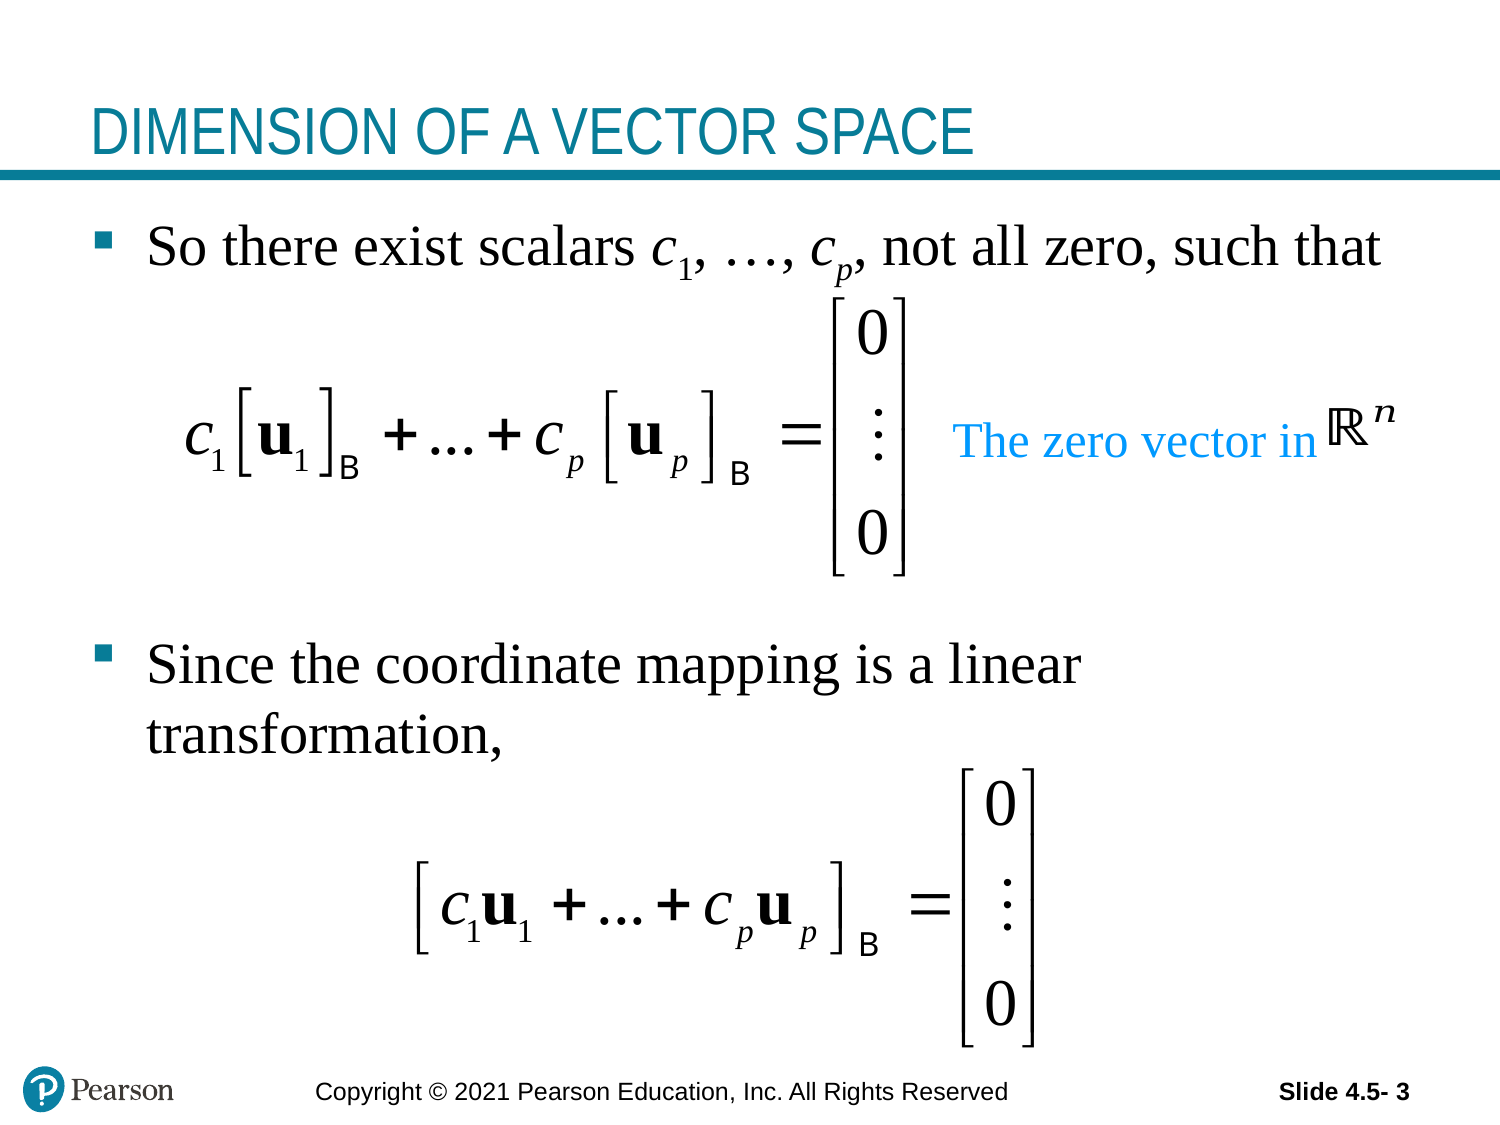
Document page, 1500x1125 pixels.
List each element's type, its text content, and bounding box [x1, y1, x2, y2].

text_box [408, 762, 1050, 1055]
slide_number Slide 4.5- 3 [1112, 1034, 1425, 1113]
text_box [182, 291, 922, 584]
text_box The zero vector in [937, 399, 1463, 475]
title DIMENSION OF A VECTOR SPACE [75, 0, 1425, 175]
footer Copyright © 2021 Pearson Education, Inc. All Rights Reserved [300, 1034, 1112, 1113]
list So there exist scalars c1, …, cp, not all zero, such that Since the coordinate mapping is a linear transformation, [75, 200, 1425, 1075]
